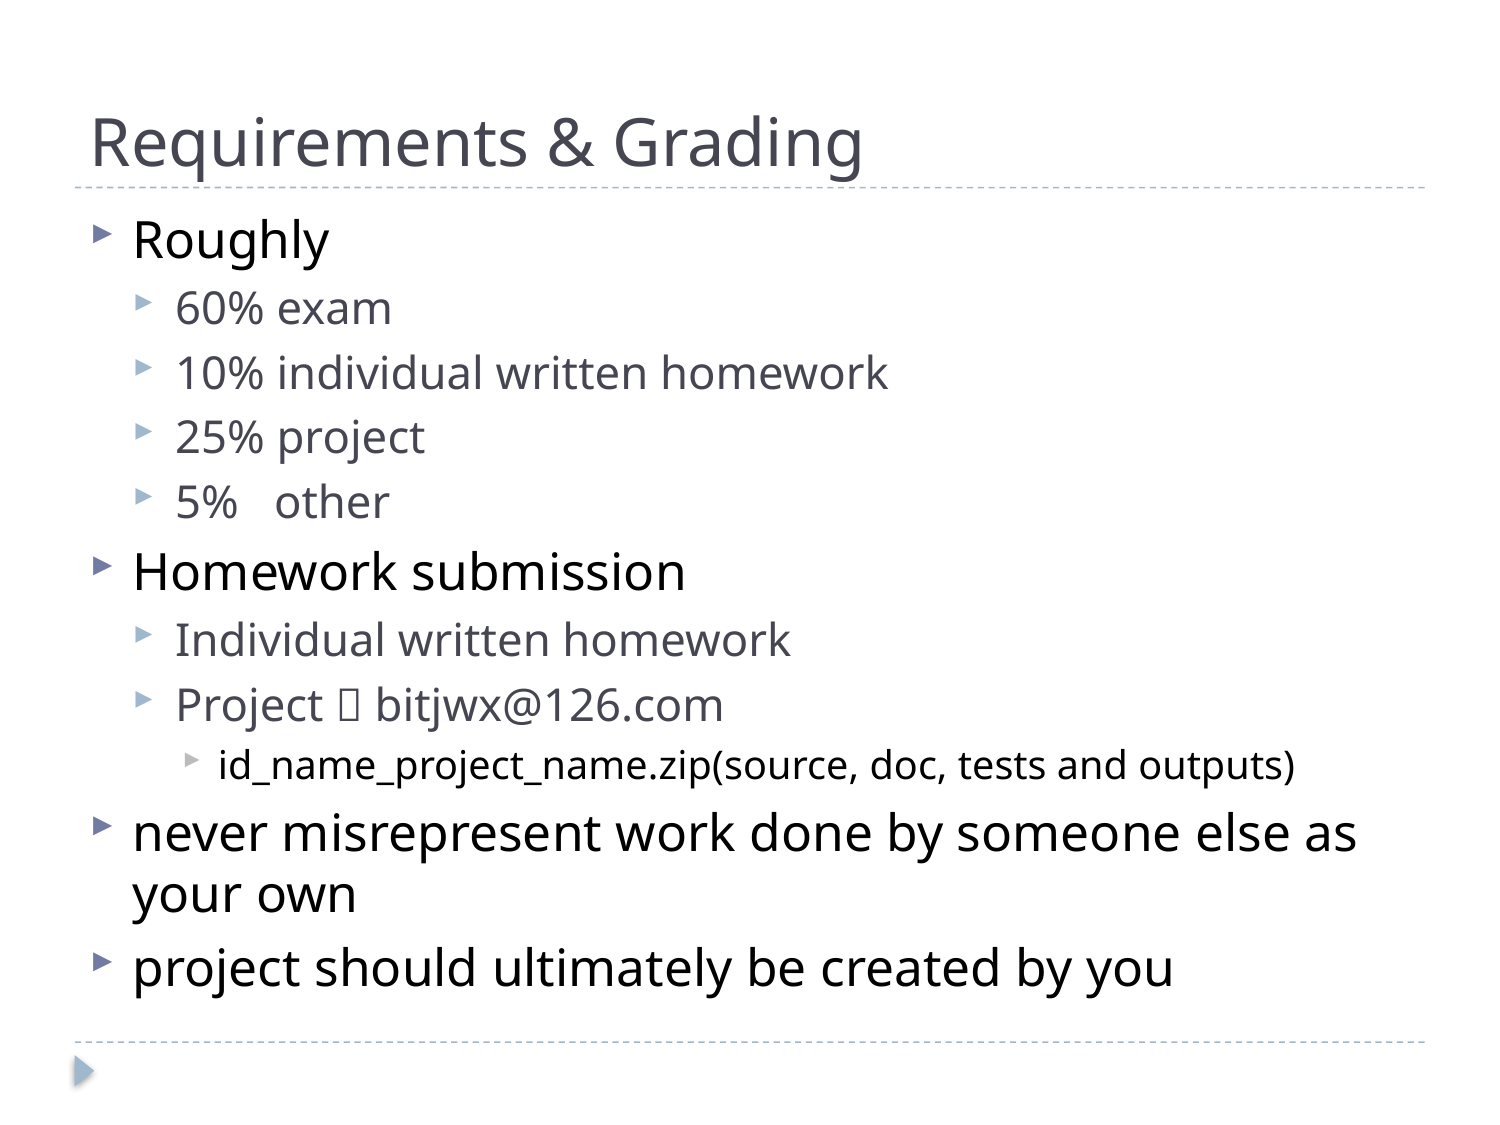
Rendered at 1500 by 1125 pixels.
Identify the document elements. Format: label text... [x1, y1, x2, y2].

list Roughly 60% exam 10% individual written homework 25% project 5% other Homework submission Individual written homework Project  bitjwx@126.com id_name_project_name.zip(source, doc, tests and outputs) never misrepresent work done by someone else as your own project should ultimately be created by you [75, 200, 1425, 1010]
title Requirements & Grading [75, 24, 1425, 188]
